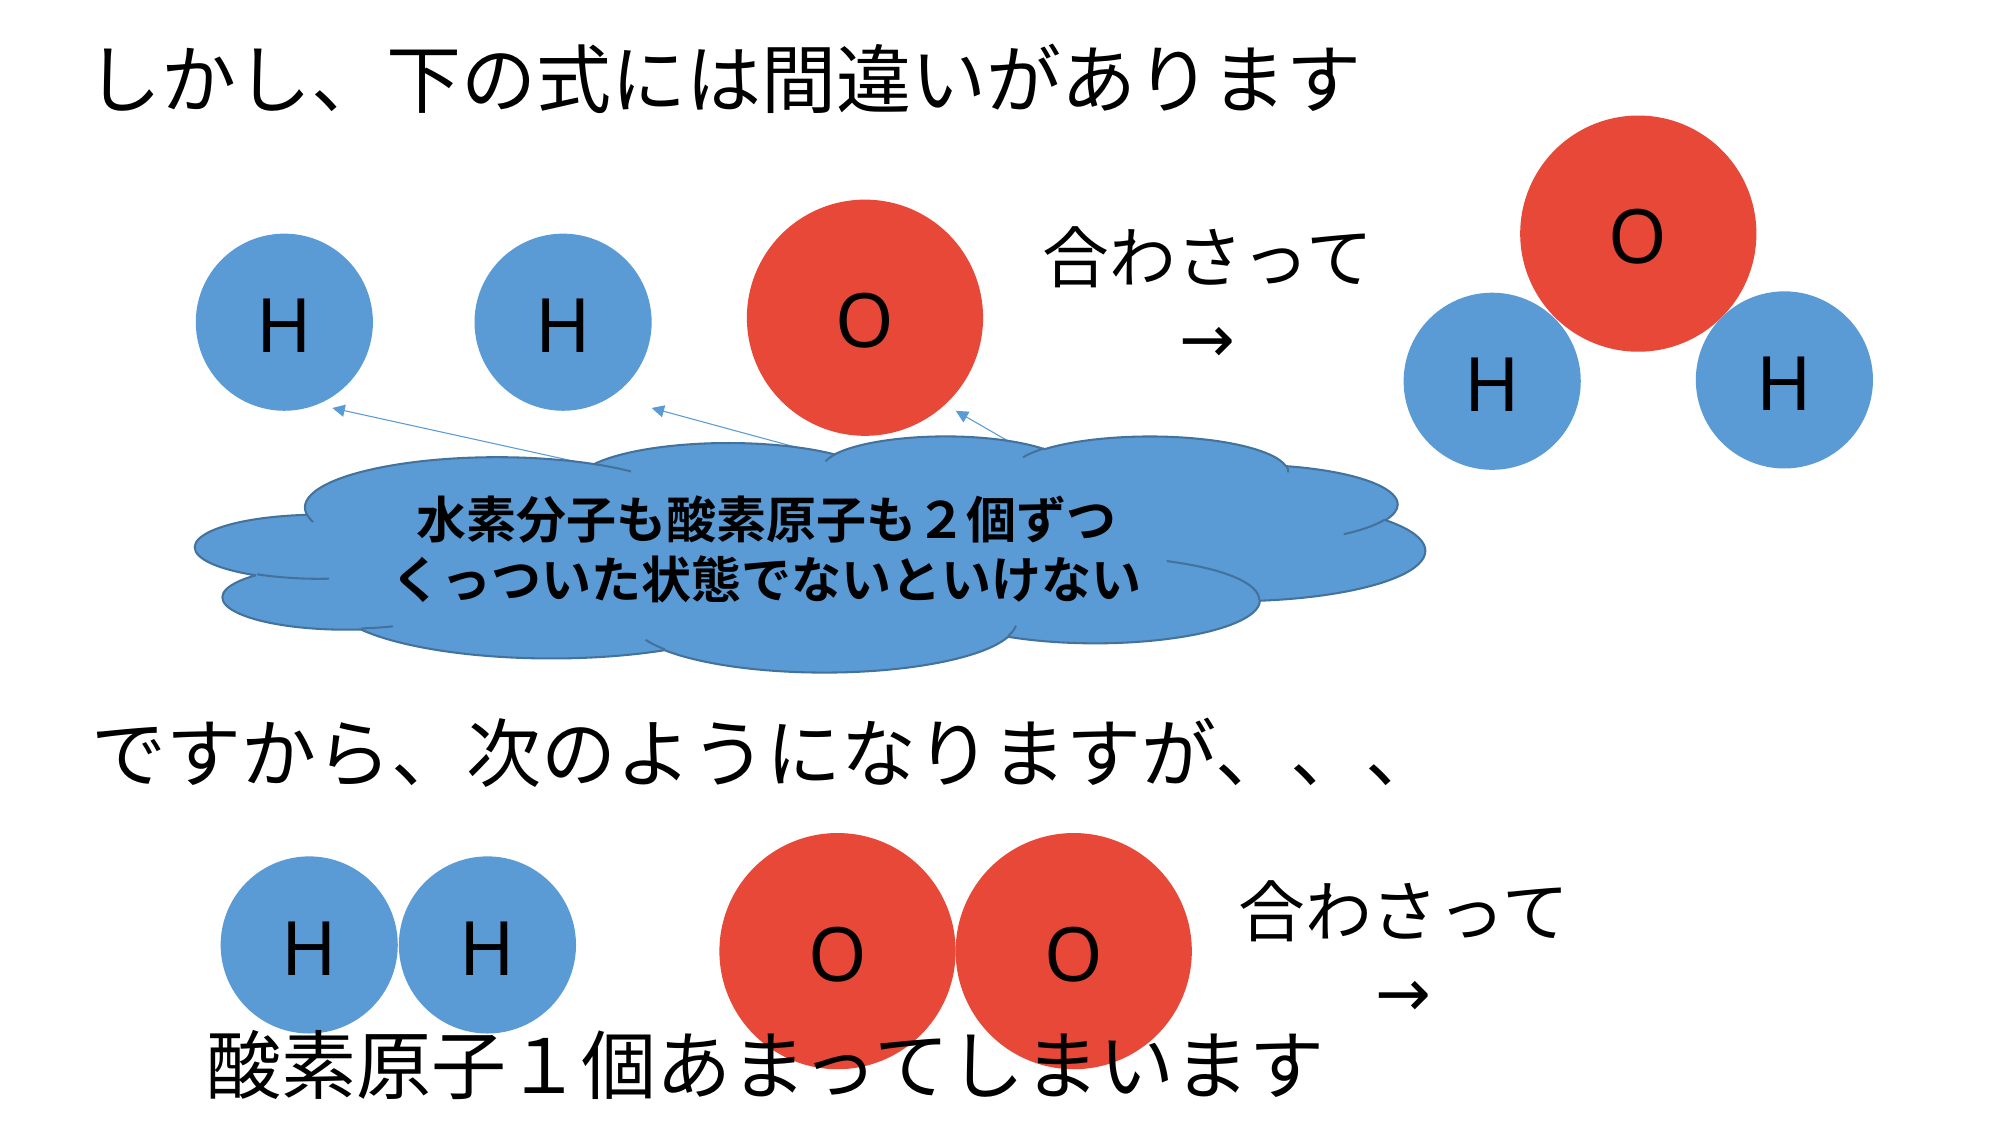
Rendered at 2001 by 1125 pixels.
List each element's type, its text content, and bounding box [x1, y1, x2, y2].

text_box ですから、次のようになりますが、、、 [76, 699, 1456, 805]
text_box O [745, 198, 985, 436]
text_box 水素分子も酸素原子も２個ずつくっついた状態でないといけない [193, 435, 1427, 674]
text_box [651, 408, 880, 470]
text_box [332, 407, 689, 487]
text_box しかし、下の式には間違いがあります [70, 25, 1377, 131]
text_box H [473, 232, 653, 407]
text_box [955, 410, 1042, 461]
text_box O [954, 831, 1193, 1011]
text_box H [1694, 290, 1875, 470]
text_box H [1402, 291, 1582, 471]
text_box 合わさって → [1223, 862, 1584, 1038]
text_box H [397, 855, 578, 1011]
text_box H [219, 855, 398, 1011]
text_box H [194, 232, 374, 412]
text_box 合わさって → [1027, 208, 1389, 384]
text_box 酸素原子１個あまってしまいます [190, 1011, 1340, 1117]
text_box O [718, 831, 956, 1011]
text_box O [1519, 114, 1758, 353]
